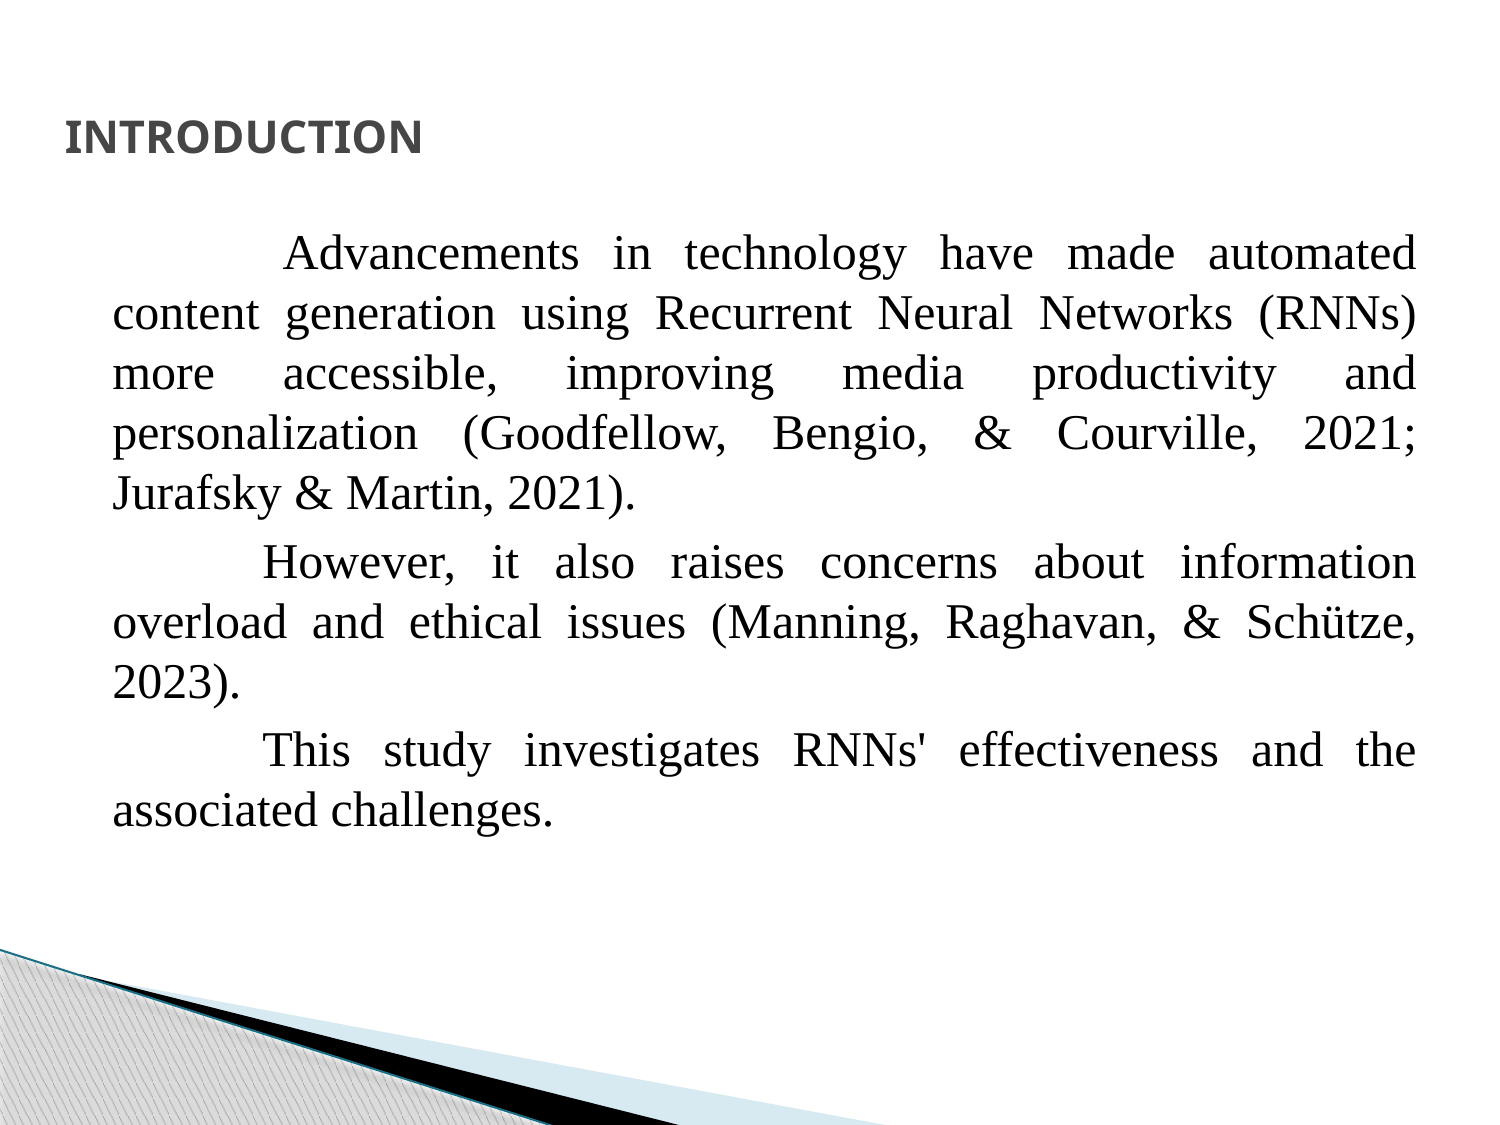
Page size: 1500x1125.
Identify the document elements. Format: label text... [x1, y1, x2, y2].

list Advancements in technology have made automated content generation using Recurrent Neural Networks (RNNs) more accessible, improving media productivity and personalization (Goodfellow, Bengio, & Courville, 2021; Jurafsky & Martin, 2021). However, it also raises concerns about information overload and ethical issues (Manning, Raghavan, & Schütze, 2023). This study investigates RNNs' effectiveness and the associated challenges. [37, 212, 1433, 963]
title INTRODUCTION [50, 99, 1450, 225]
